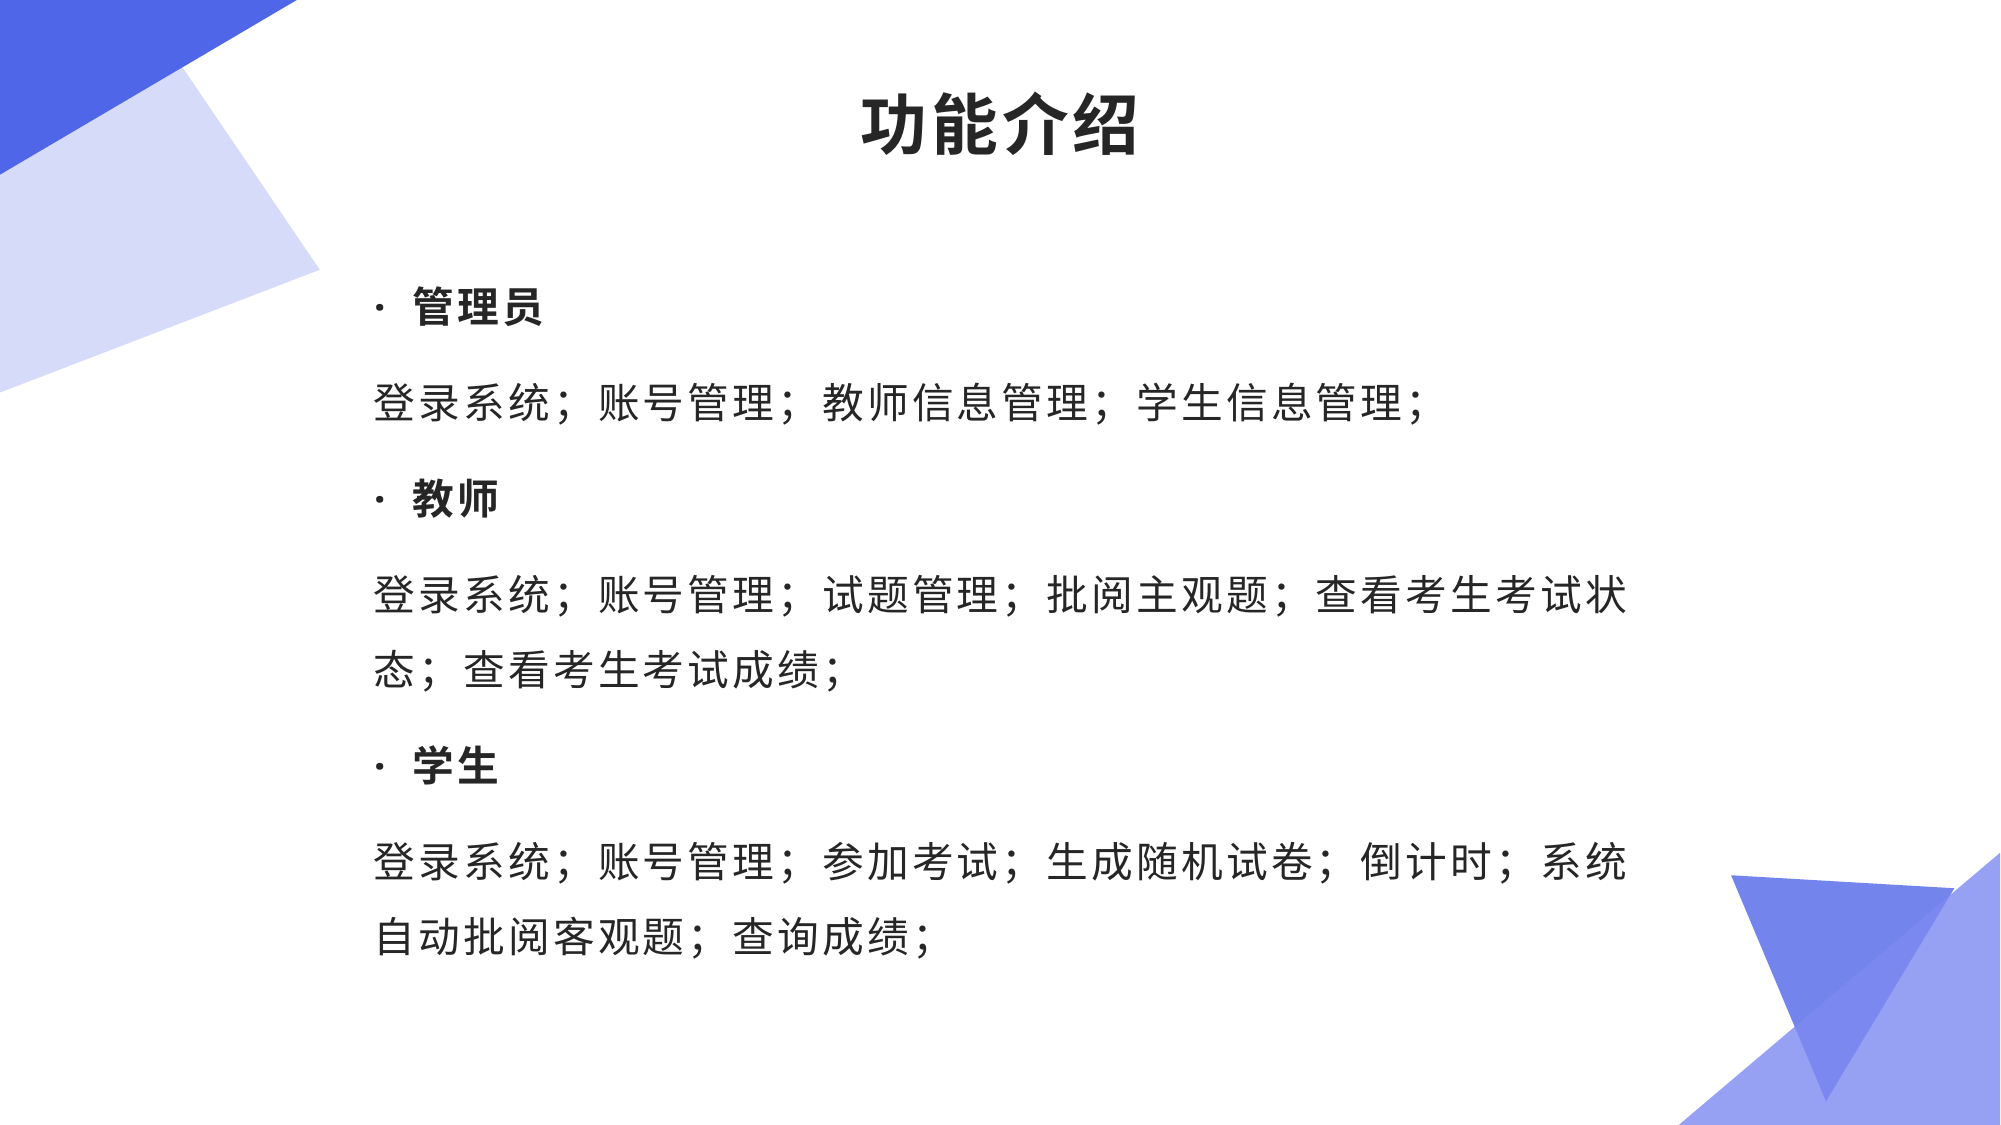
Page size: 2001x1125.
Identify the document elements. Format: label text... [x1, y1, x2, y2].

list · 管理员 登录系统；账号管理；教师信息管理；学生信息管理； · 教师 登录系统；账号管理；试题管理；批阅主观题；查看考生考试状态；查看考生考试成绩； · 学生 登录系统；账号管理；参加考试；生成随机试卷；倒计时；系统自动批阅客观题；查询成绩； [359, 248, 1687, 991]
title 功能介绍 [109, 75, 1891, 194]
